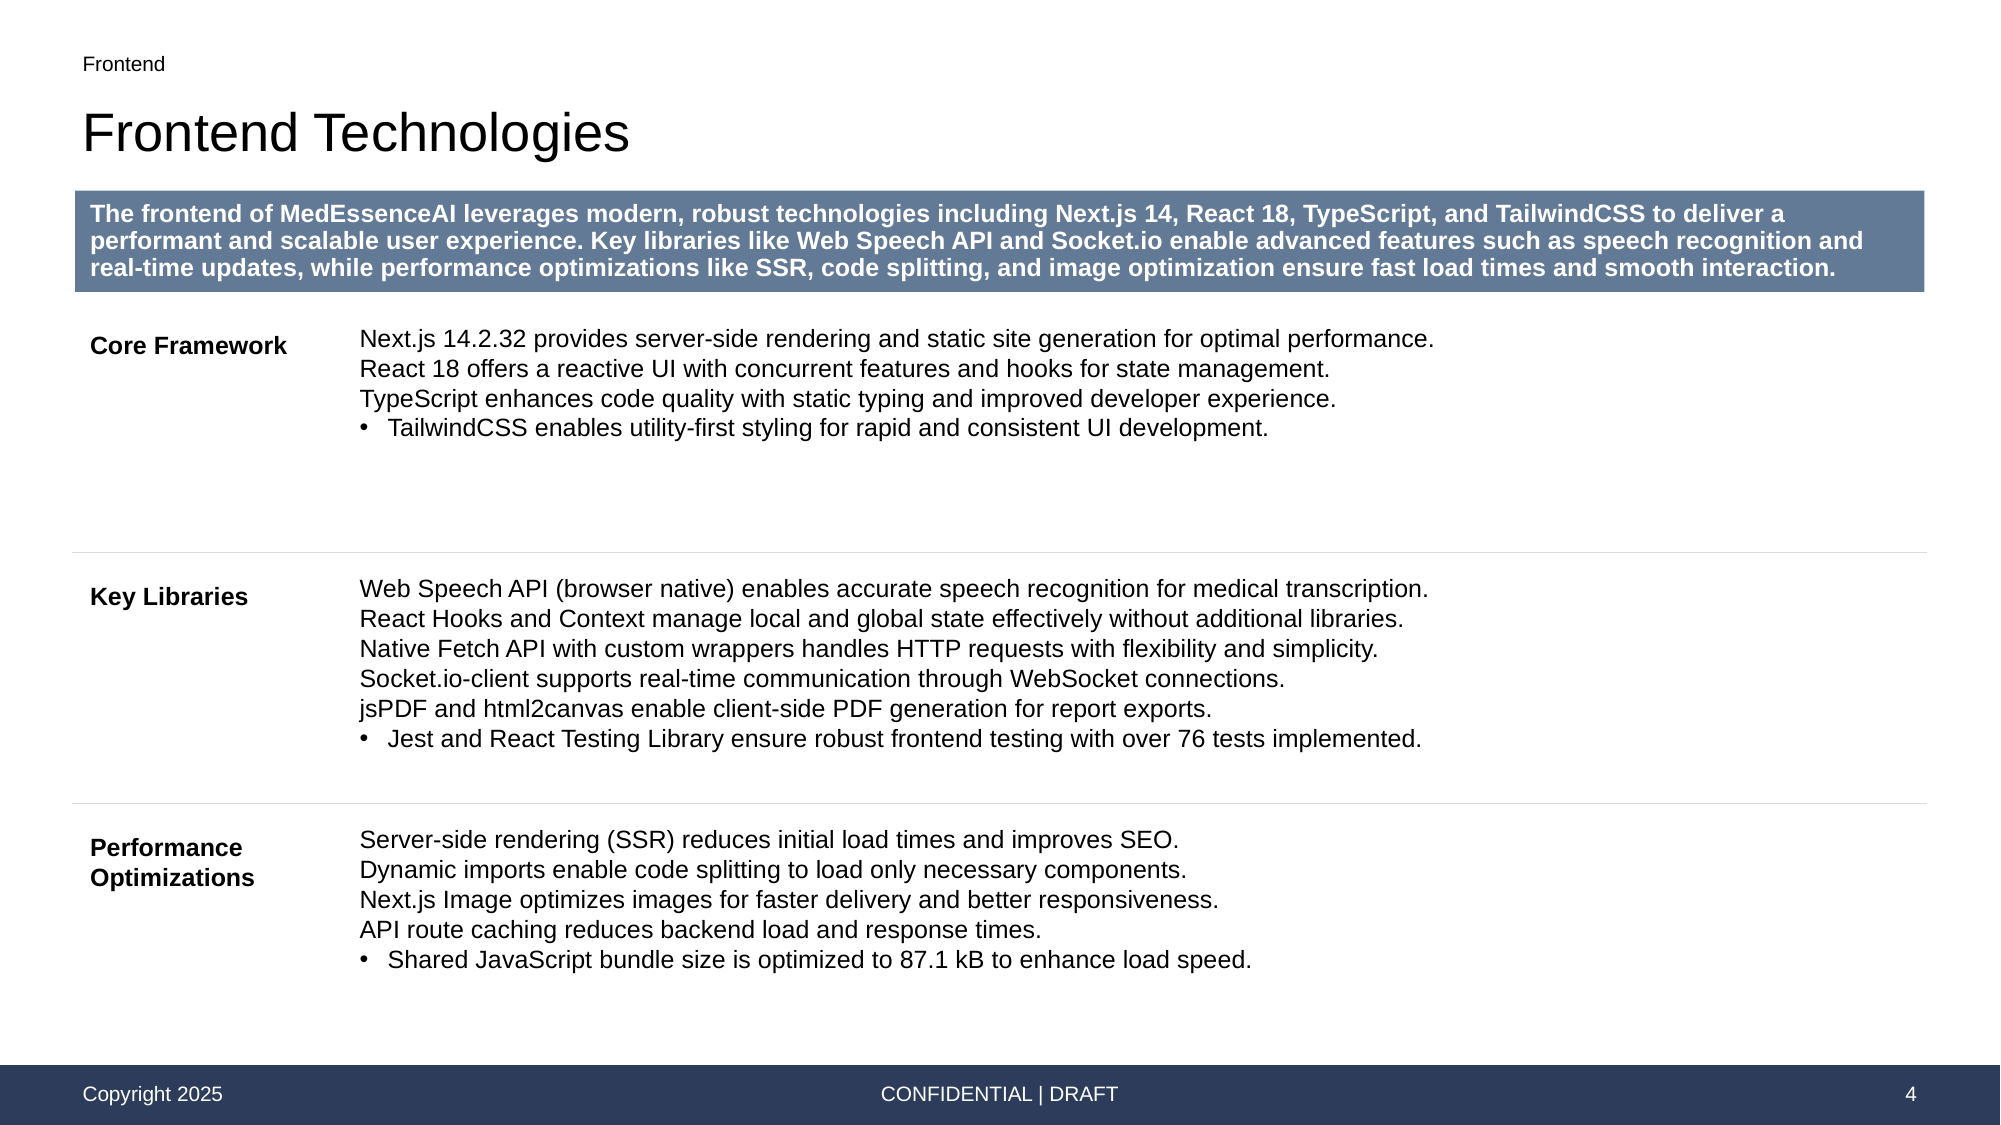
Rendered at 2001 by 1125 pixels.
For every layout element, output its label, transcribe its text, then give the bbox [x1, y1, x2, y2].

text_box Server-side rendering (SSR) reduces initial load times and improves SEO. Dynamic imports enable code splitting to load only necessary components. Next.js Image optimizes images for faster delivery and better responsiveness. API route caching reduces backend load and response times. Shared JavaScript bundle size is optimized to 87.1 kB to enhance load speed. [352, 816, 1927, 1042]
text_box Core Framework [74, 314, 327, 540]
footer CONFIDENTIAL | DRAFT [662, 1071, 1338, 1115]
text_box Next.js 14.2.32 provides server-side rendering and static site generation for optimal performance. React 18 offers a reactive UI with concurrent features and hooks for state management. TypeScript enhances code quality with static typing and improved developer experience. TailwindCSS enables utility-first styling for rapid and consistent UI development. [352, 314, 1927, 540]
text_box Performance Optimizations [74, 816, 327, 1042]
list The frontend of MedEssenceAI leverages modern, robust technologies including Next.js 14, React 18, TypeScript, and TailwindCSS to deliver a performant and scalable user experience. Key libraries like Web Speech API and Socket.io enable advanced features such as speech recognition and real-time updates, while performance optimizations like SSR, code splitting, and image optimization ensure fast load times and smooth interaction. [75, 190, 1925, 292]
slide_number 4 [1474, 1071, 1925, 1115]
list Frontend [75, 46, 1925, 90]
title Frontend Technologies [75, 90, 1925, 171]
text_box Web Speech API (browser native) enables accurate speech recognition for medical transcription. React Hooks and Context manage local and global state effectively without additional libraries. Native Fetch API with custom wrappers handles HTTP requests with flexibility and simplicity. Socket.io-client supports real-time communication through WebSocket connections. jsPDF and html2canvas enable client-side PDF generation for report exports. Jest and React Testing Library ensure robust frontend testing with over 76 tests implemented. [352, 565, 1927, 791]
text_box Key Libraries [74, 565, 327, 791]
